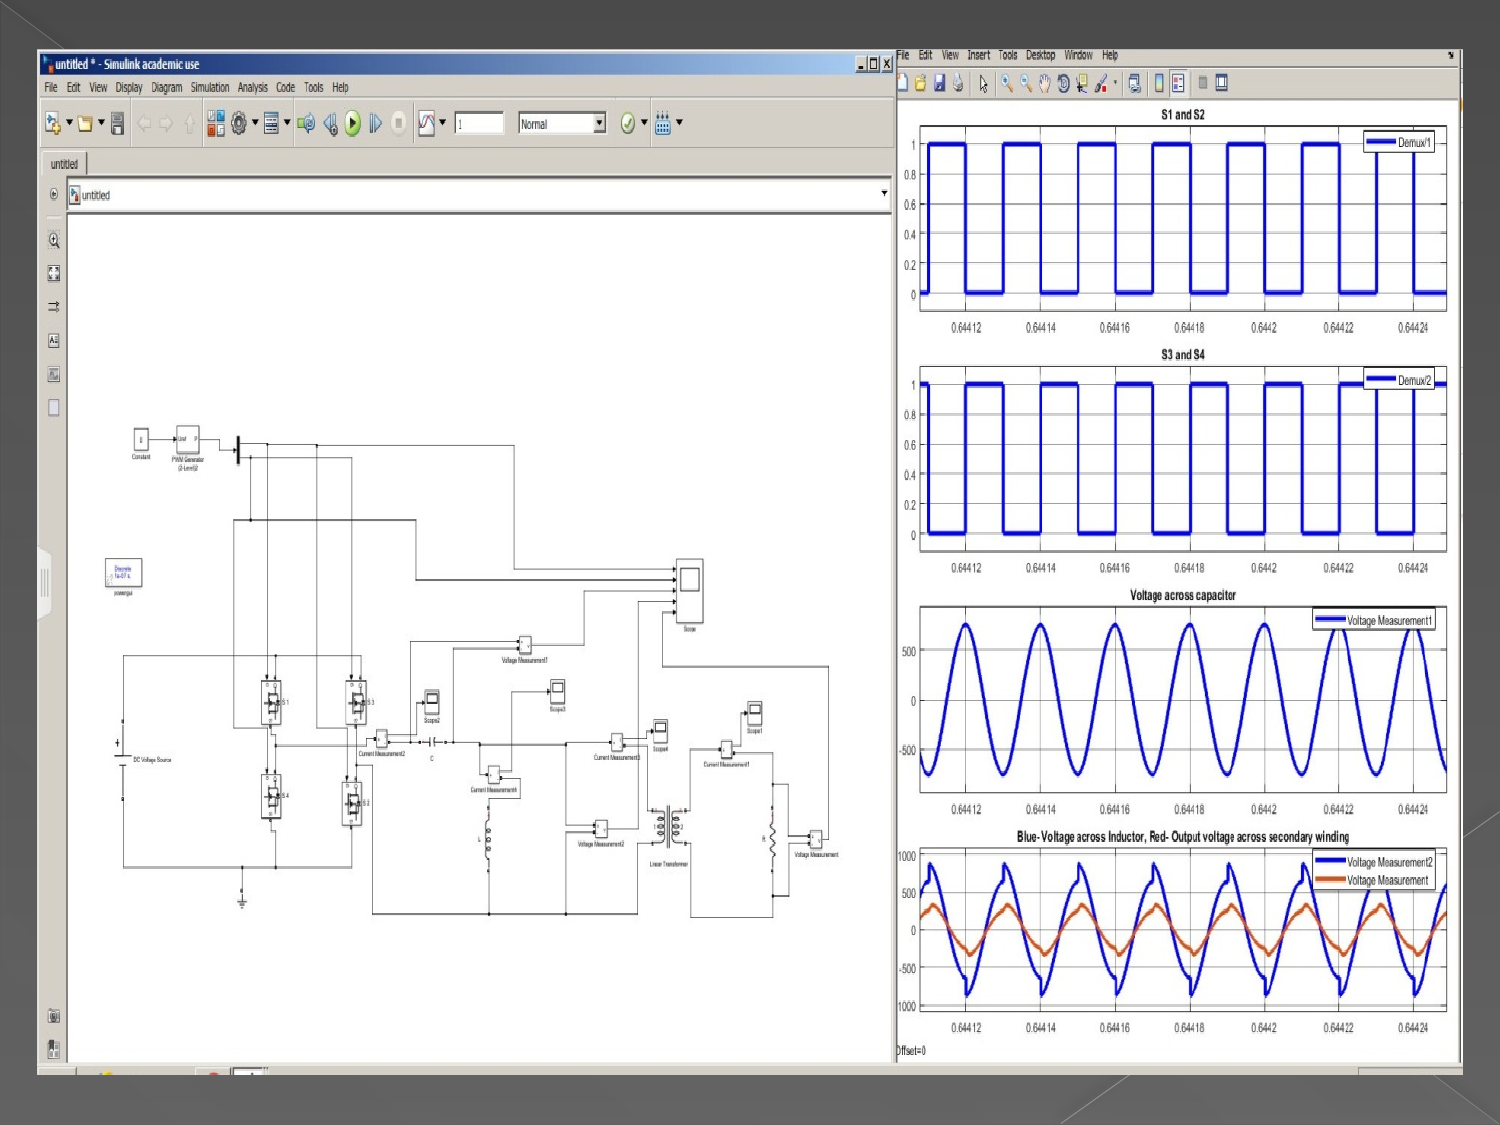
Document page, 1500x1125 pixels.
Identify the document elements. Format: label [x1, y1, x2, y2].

list [37, 49, 1463, 1076]
